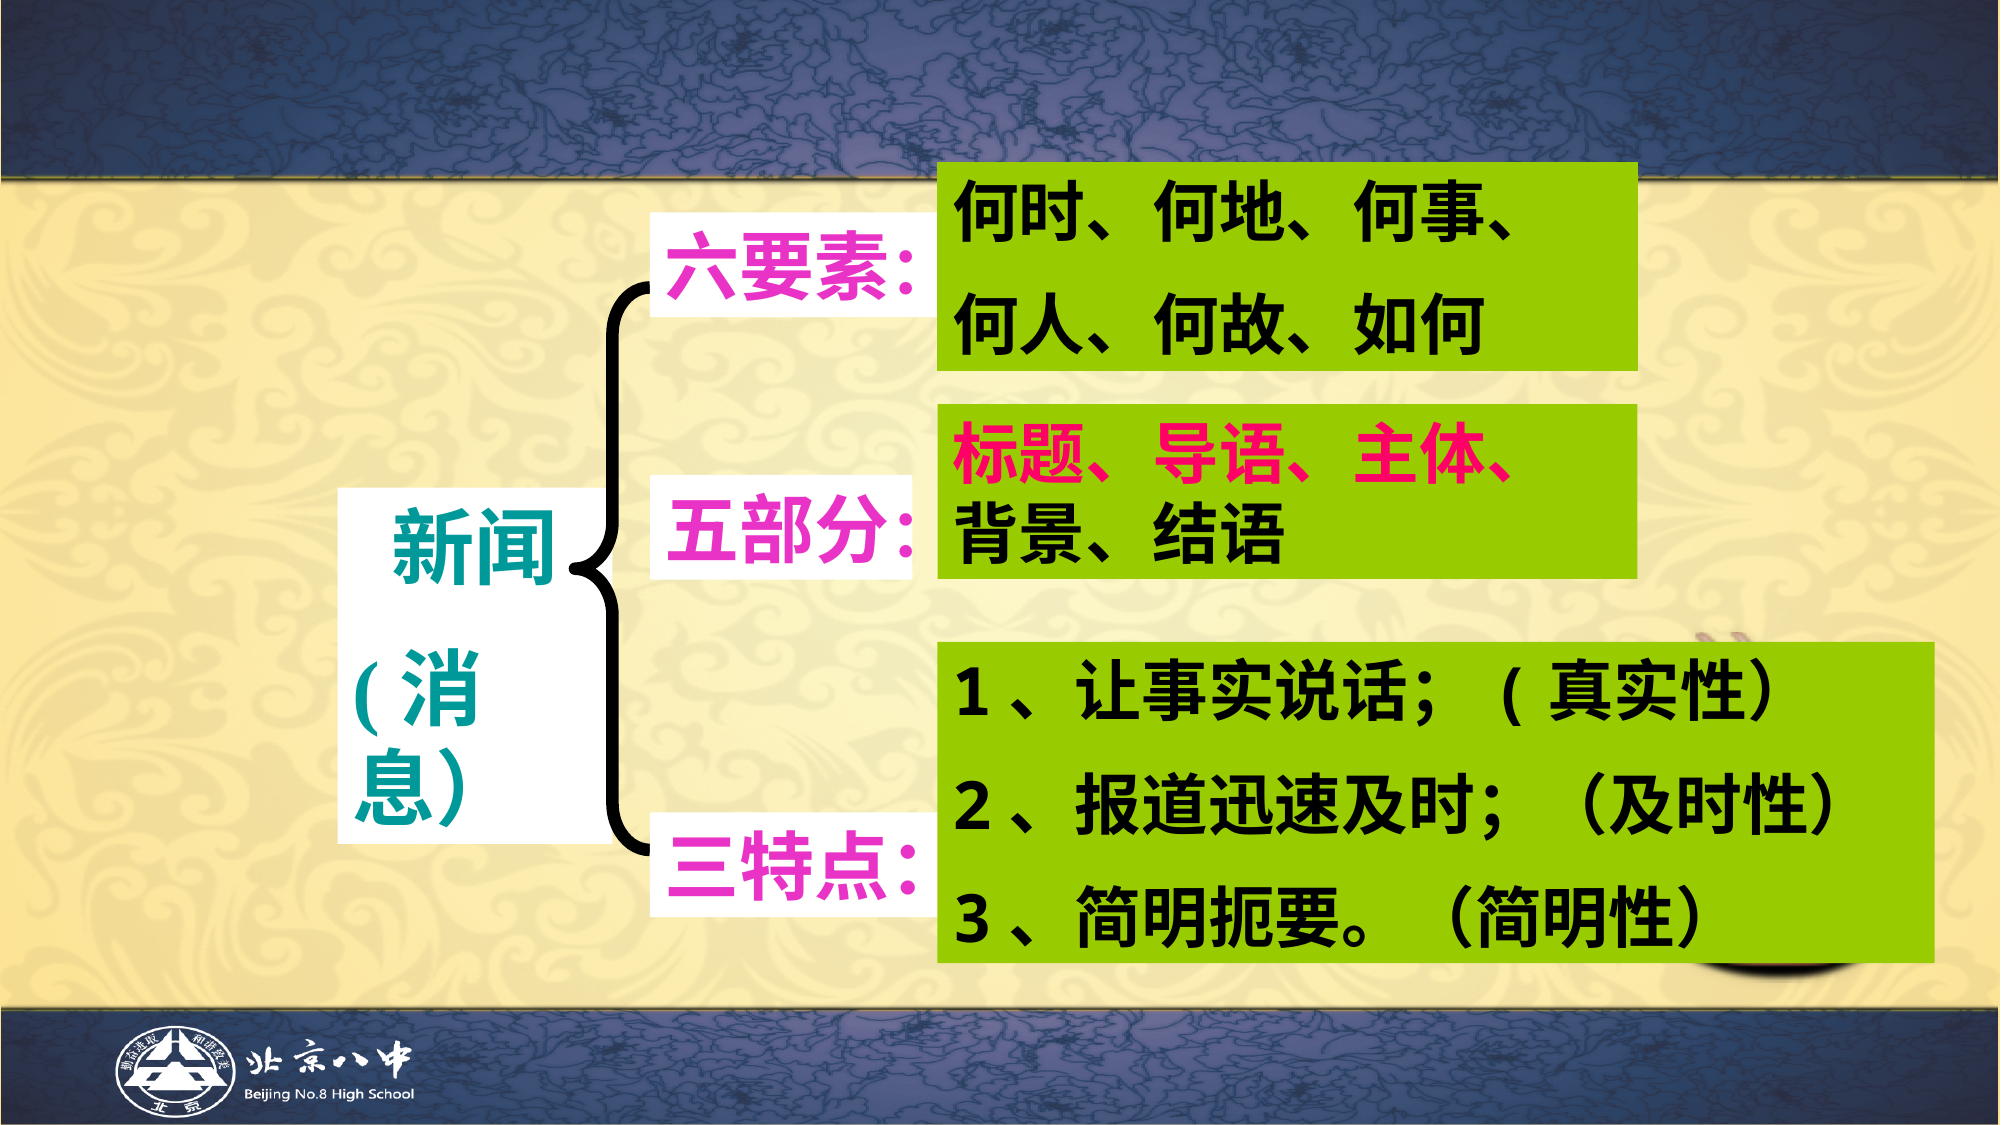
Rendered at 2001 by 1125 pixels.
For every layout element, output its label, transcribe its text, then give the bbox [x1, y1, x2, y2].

text_box 1、让事实说话；(真实性） 2、报道迅速及时；（及时性） 3、简明扼要。（简明性） [937, 641, 1935, 964]
text_box 标题、导语、主体、 背景、结语 [937, 404, 1638, 579]
text_box 新闻 (消息） [337, 487, 613, 844]
text_box 三特点： [649, 812, 937, 918]
text_box 六要素： [649, 212, 937, 318]
text_box 何时、何地、何事、 何人、何故、如何 [937, 162, 1638, 371]
text_box [574, 287, 650, 850]
picture [0, 0, 2000, 1125]
text_box 五部分： [650, 474, 913, 580]
